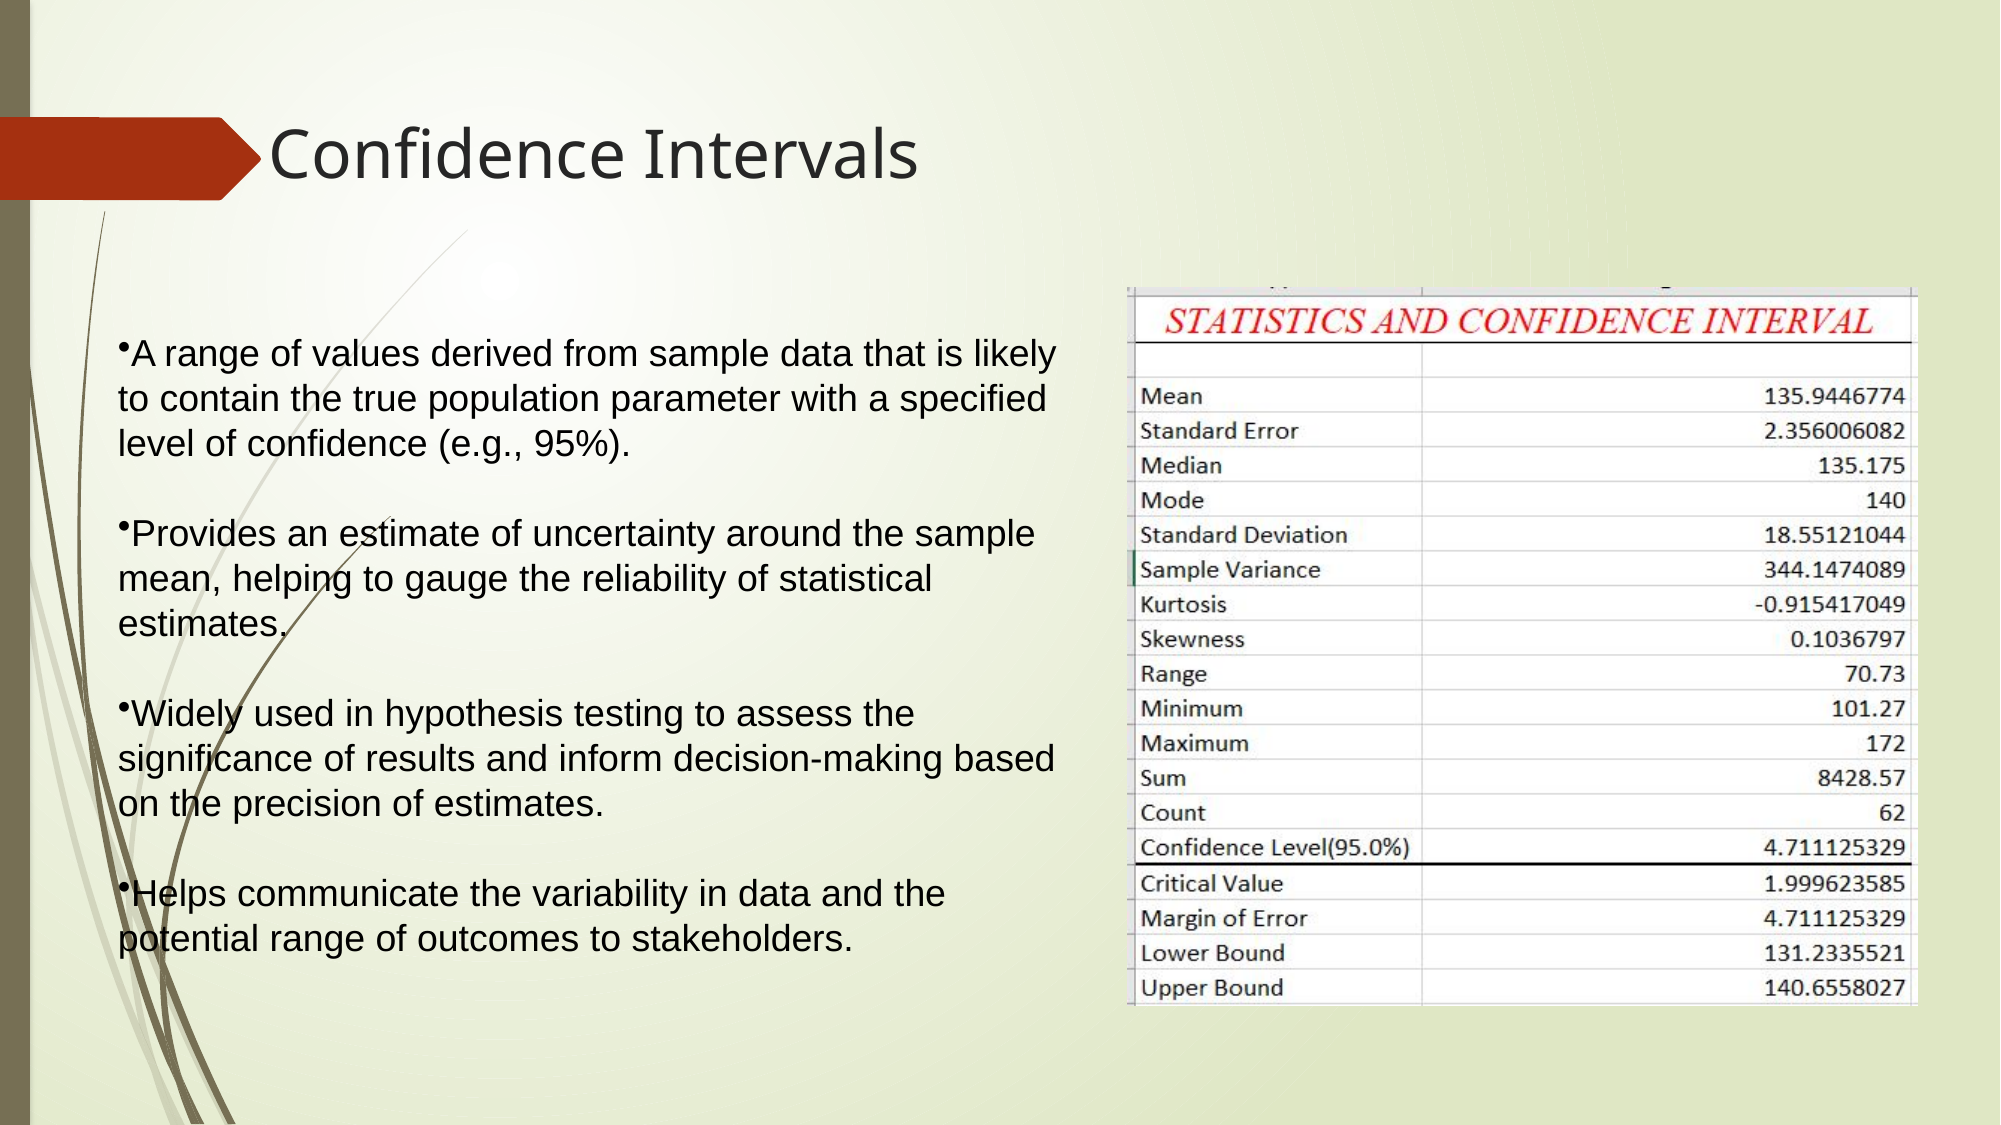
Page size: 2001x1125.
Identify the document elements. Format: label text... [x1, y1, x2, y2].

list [1126, 286, 1918, 1006]
list A range of values derived from sample data that is likely to contain the true population parameter with a specified level of confidence (e.g., 95%). Provides an estimate of uncertainty around the sample mean, helping to gauge the reliability of statistical estimates. Widely used in hypothesis testing to assess the significance of results and inform decision-making based on the precision of estimates. Helps communicate the variability in data and the potential range of outcomes to stakeholders. [102, 276, 1108, 967]
title Confidence Intervals [253, 103, 1716, 200]
